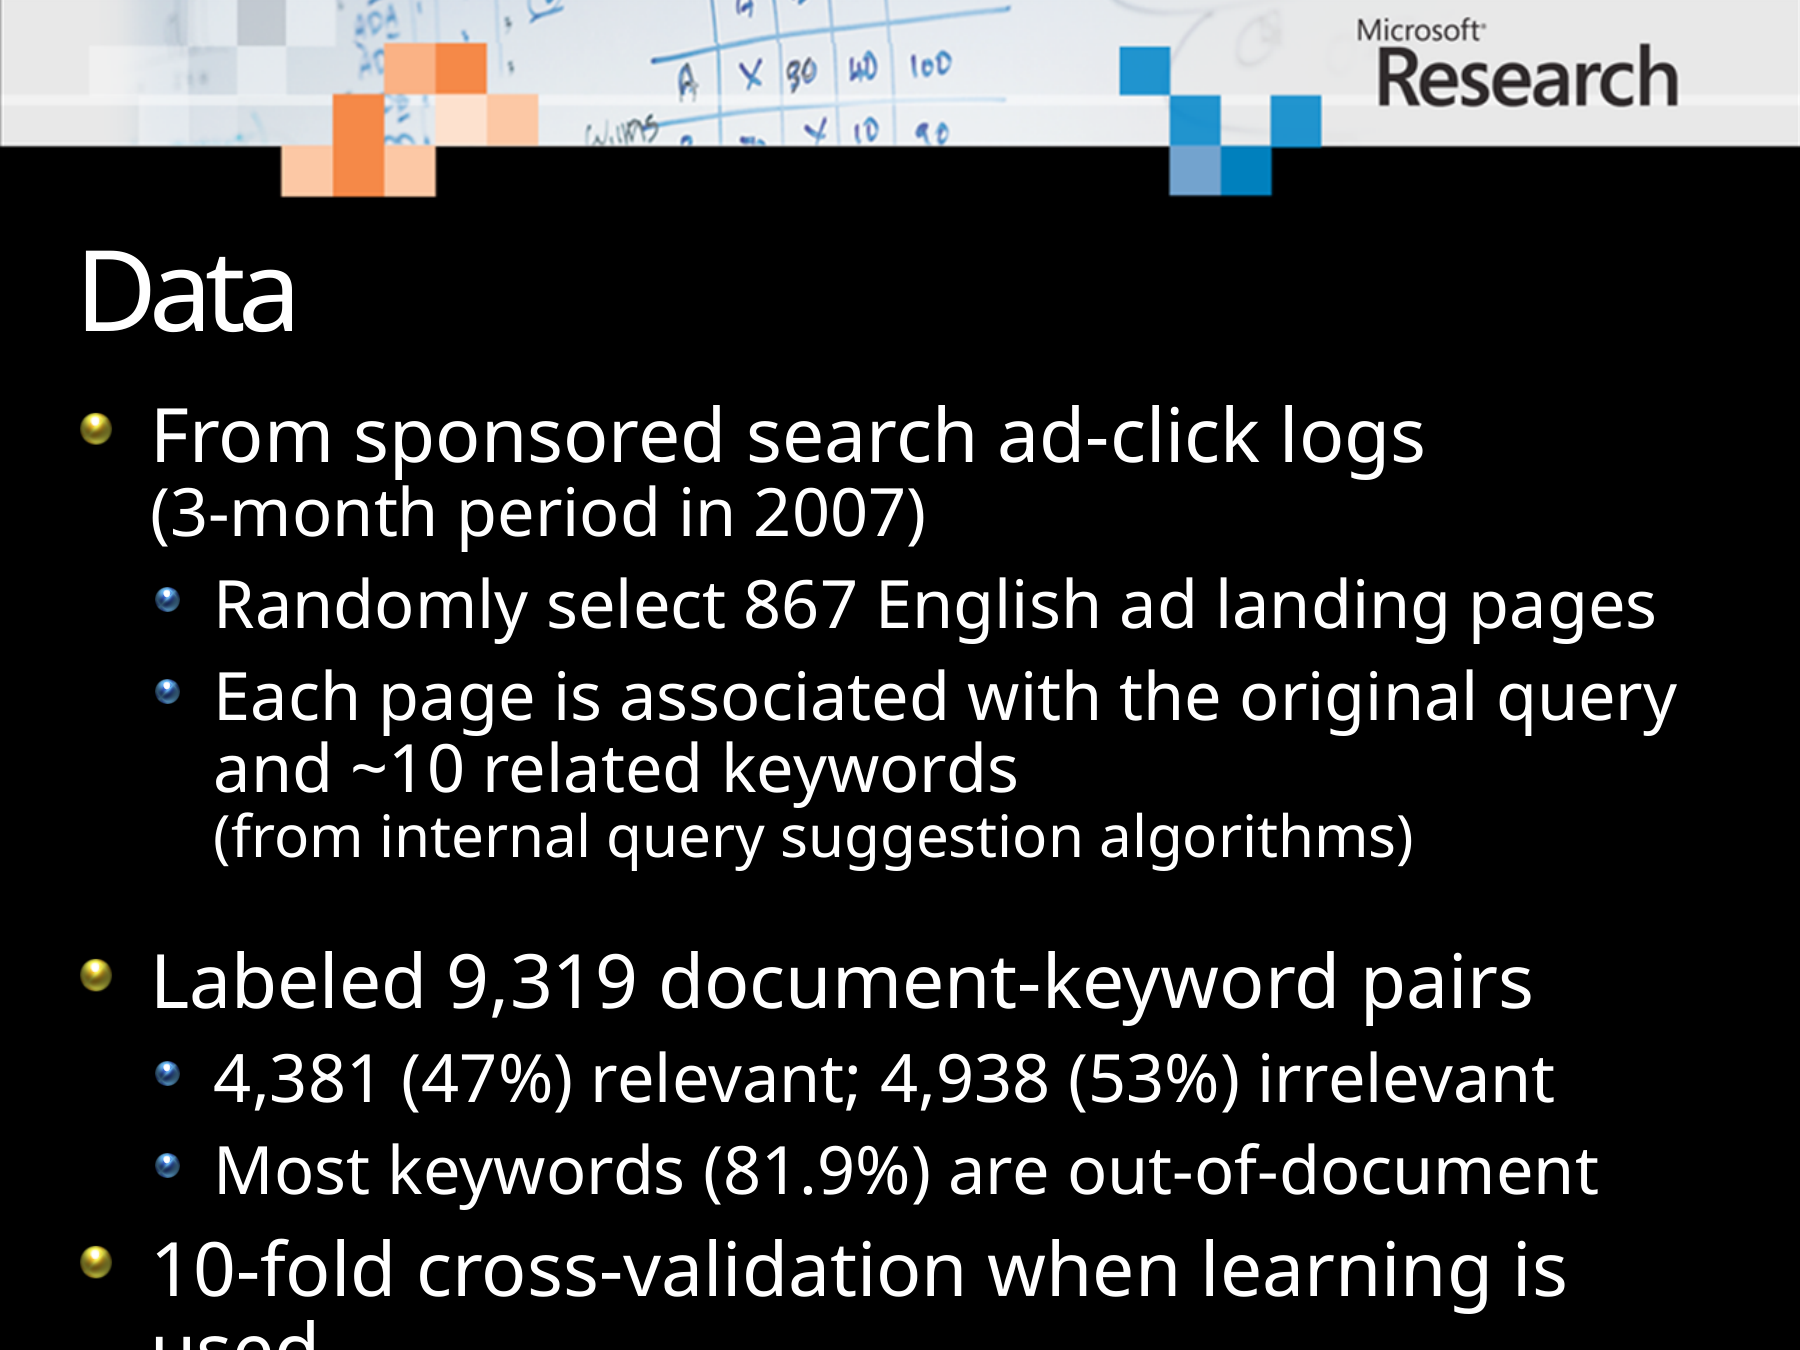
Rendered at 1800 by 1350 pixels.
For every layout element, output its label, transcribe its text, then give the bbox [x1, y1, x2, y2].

title Data [74, 234, 1725, 358]
list From sponsored search ad-click logs (3-month period in 2007) Randomly select 867 English ad landing pages Each page is associated with the original query and ~10 related keywords (from internal query suggestion algorithms) Labeled 9,319 document-keyword pairs 4,381 (47%) relevant; 4,938 (53%) irrelevant Most keywords (81.9%) are out-of-document 10-fold cross-validation when learning is used [74, 397, 1725, 1326]
picture [0, 0, 1800, 1350]
